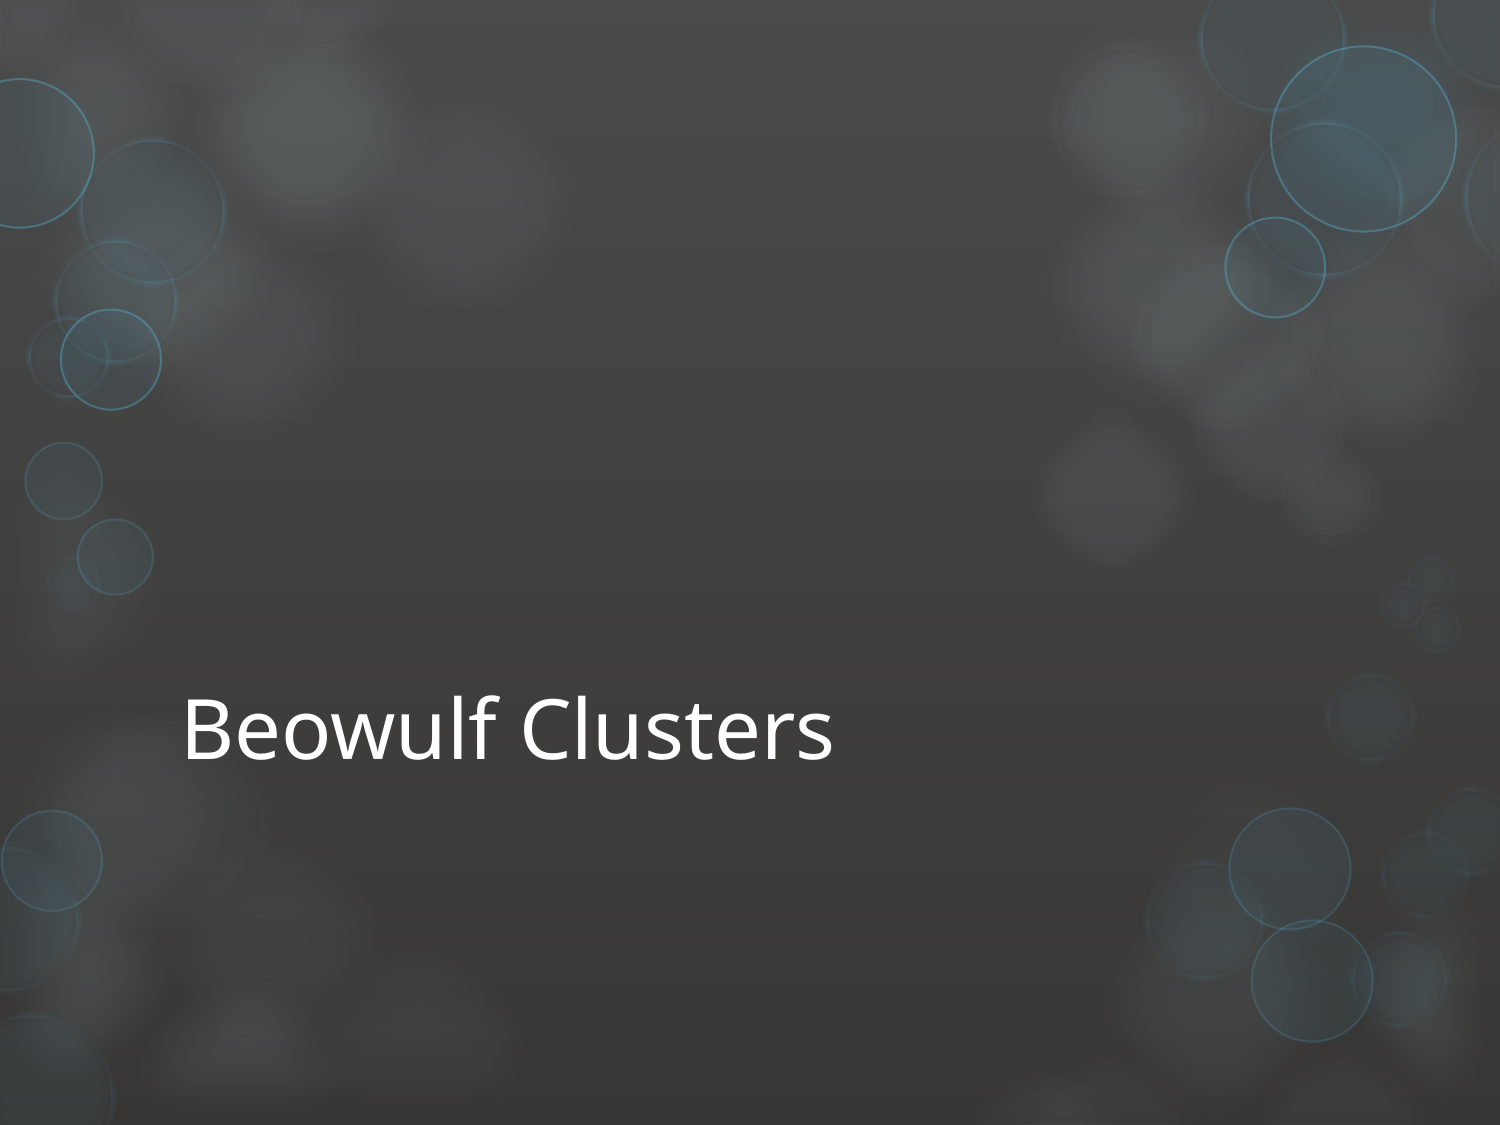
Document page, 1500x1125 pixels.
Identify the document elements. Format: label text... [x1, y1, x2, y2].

title Beowulf Clusters [165, 542, 1334, 784]
